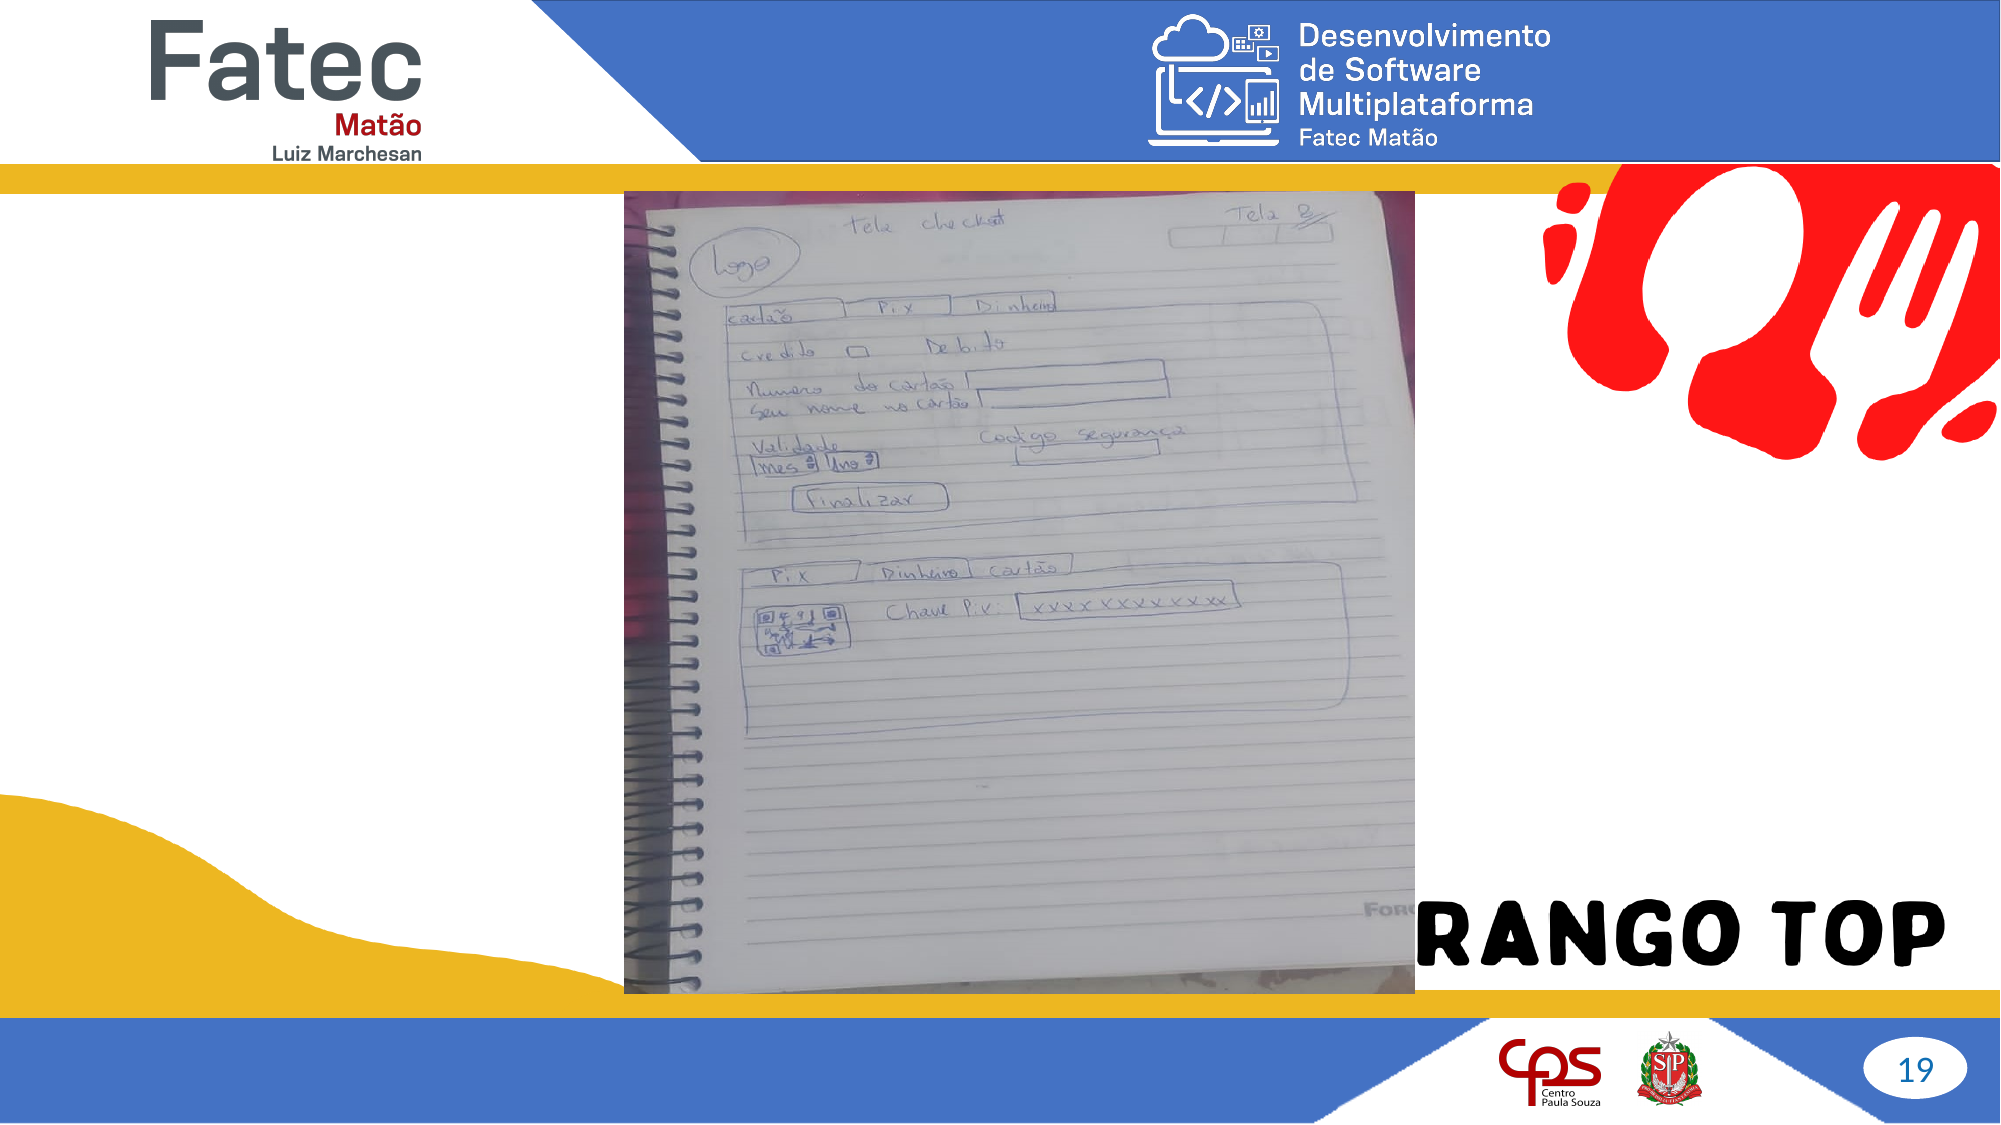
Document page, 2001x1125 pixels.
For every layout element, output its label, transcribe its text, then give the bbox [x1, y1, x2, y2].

picture [0, 164, 2000, 1125]
picture [151, 20, 421, 161]
picture [1148, 14, 1550, 146]
slide_number 19 [1864, 1038, 1967, 1098]
